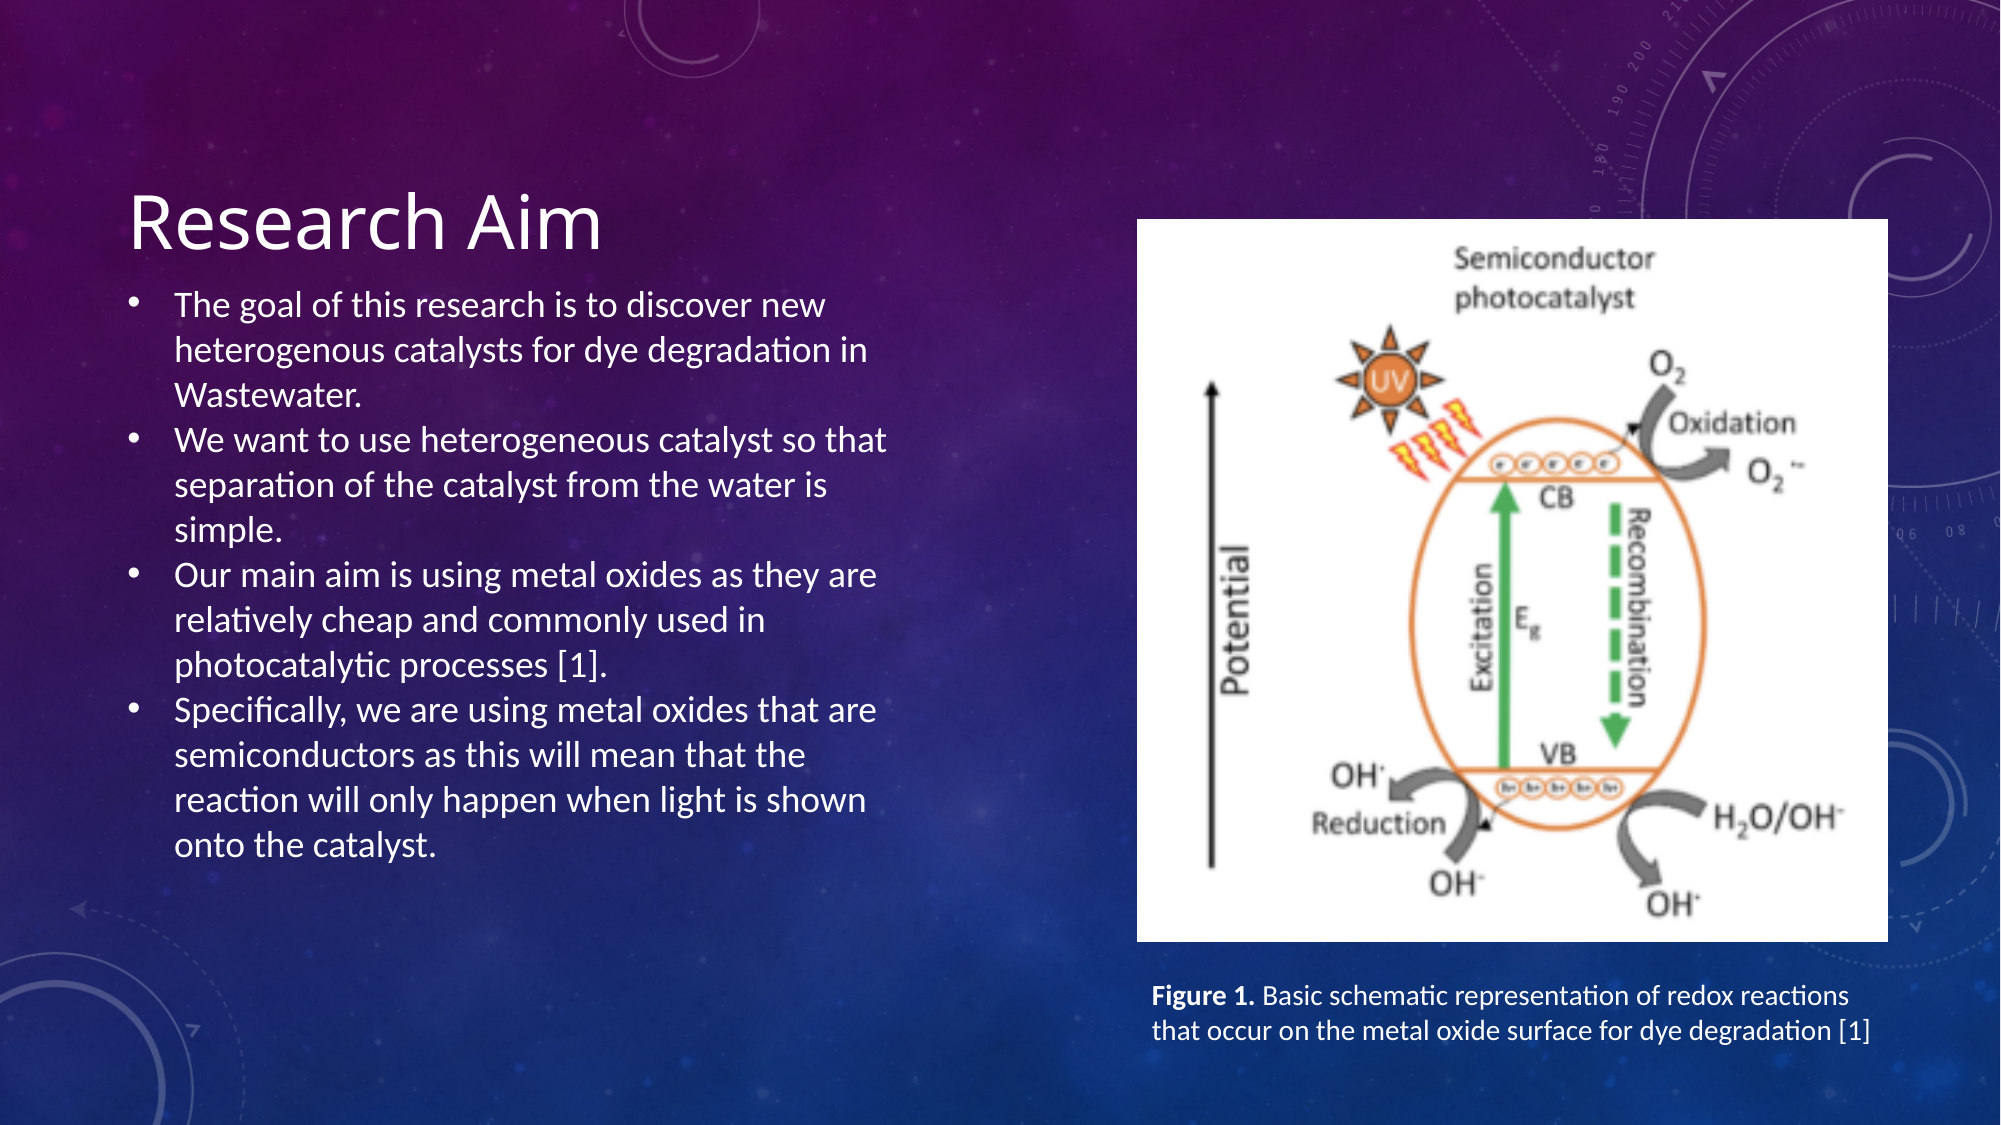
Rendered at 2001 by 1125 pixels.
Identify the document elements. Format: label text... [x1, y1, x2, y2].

text_box Figure 1. Basic schematic representation of redox reactions that occur on the metal oxide surface for dye degradation [1] [1137, 968, 1909, 1054]
title Research Aim [112, 99, 1775, 339]
text_box The goal of this research is to discover new heterogenous catalysts for dye degradation in Wastewater. We want to use heterogeneous catalyst so that separation of the catalyst from the water is simple. Our main aim is using metal oxides as they are relatively cheap and commonly used in photocatalytic processes [1]. Specifically, we are using metal oxides that are semiconductors as this will mean that the reaction will only happen when light is shown onto the catalyst. [112, 272, 932, 872]
picture [0, 0, 2001, 1125]
